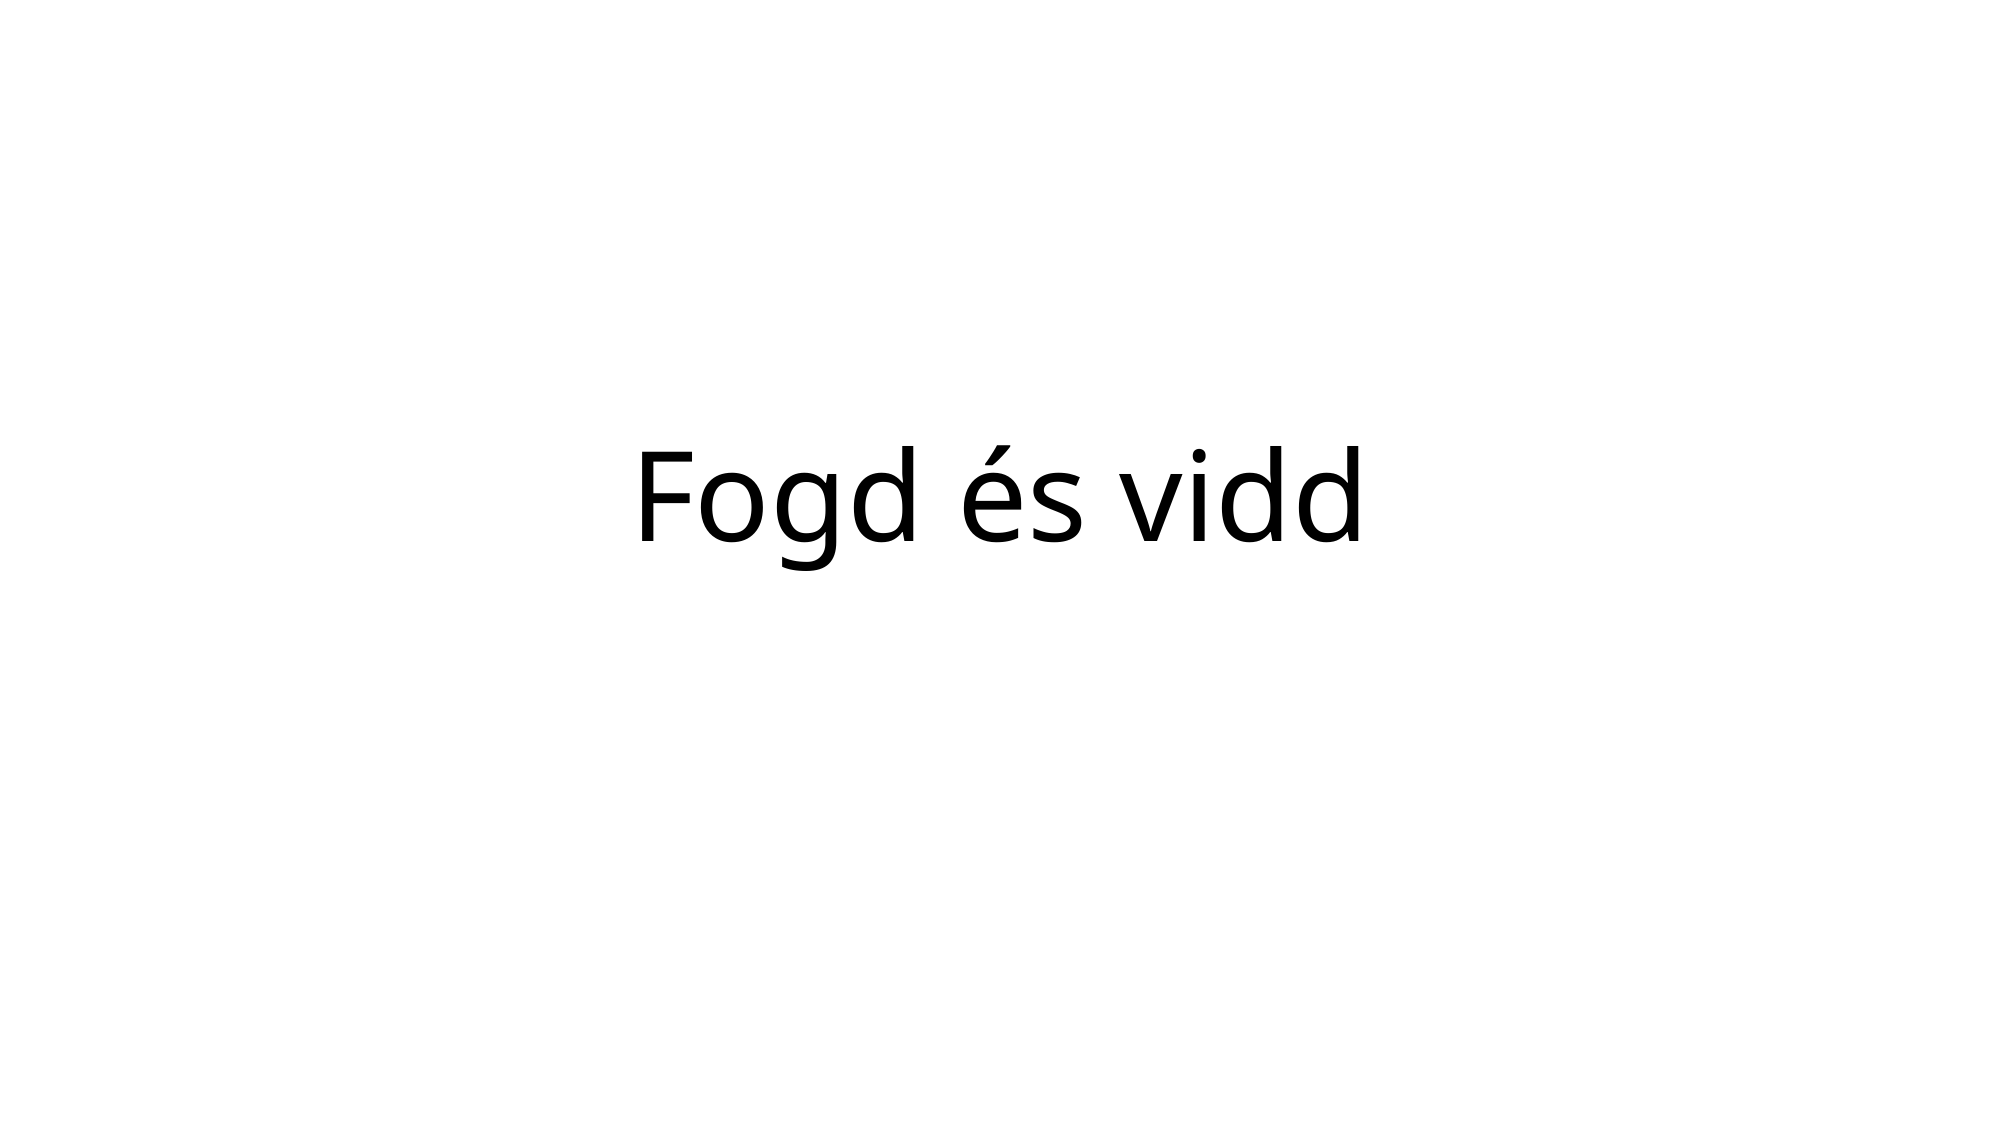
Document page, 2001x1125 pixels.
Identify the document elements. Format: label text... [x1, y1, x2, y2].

title Fogd és vidd [249, 184, 1750, 576]
